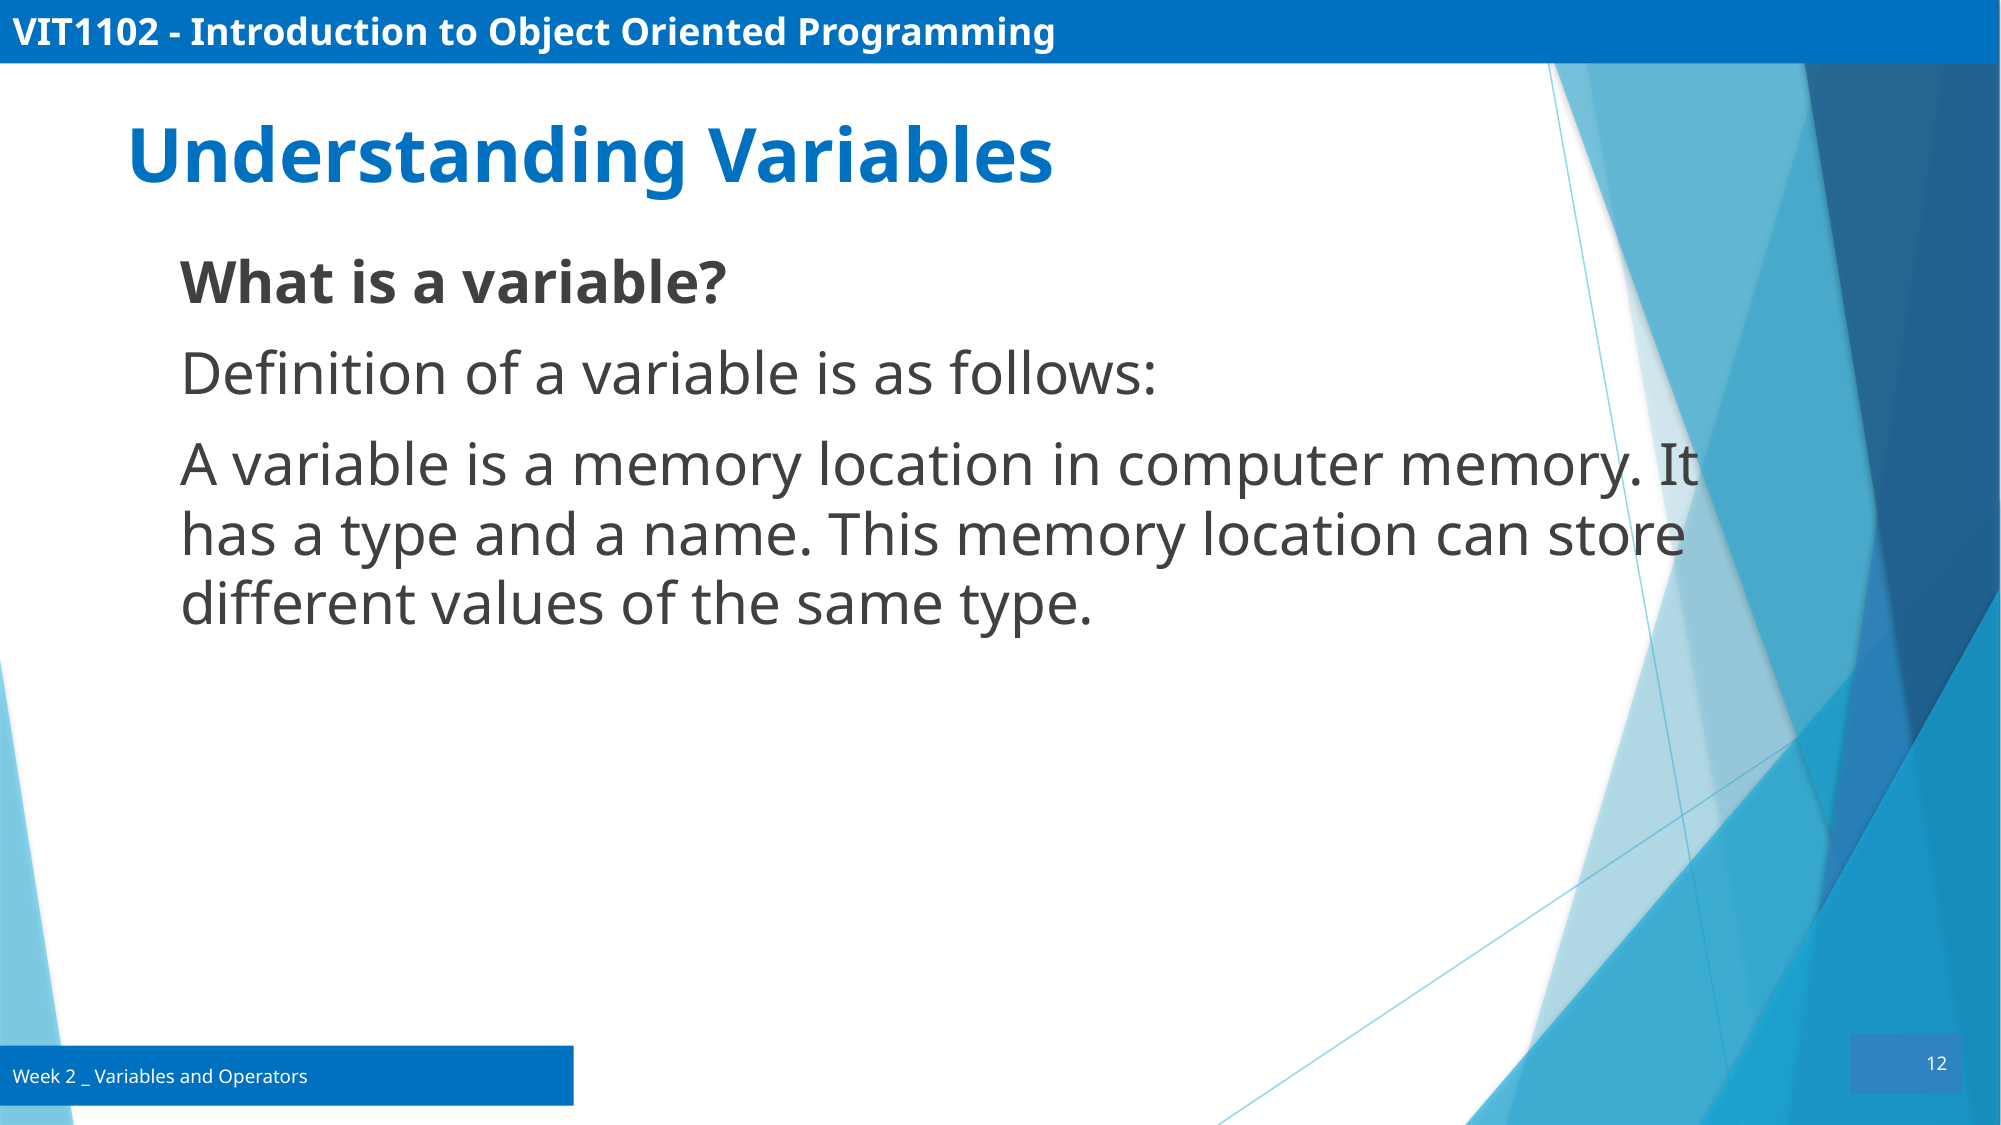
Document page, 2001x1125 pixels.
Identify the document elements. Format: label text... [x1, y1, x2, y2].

footer Week 2 _ Variables and Operators [0, 1045, 574, 1106]
list What is a variable? Definition of a variable is as follows: A variable is a memory location in computer memory. It has a type and a name. This memory location can store different values of the same type. [165, 238, 1813, 969]
text_box VIT1102 - Introduction to Object Oriented Programming [0, 0, 1998, 64]
title Understanding Variables [111, 99, 1522, 317]
slide_number 12 [1850, 1034, 1963, 1094]
